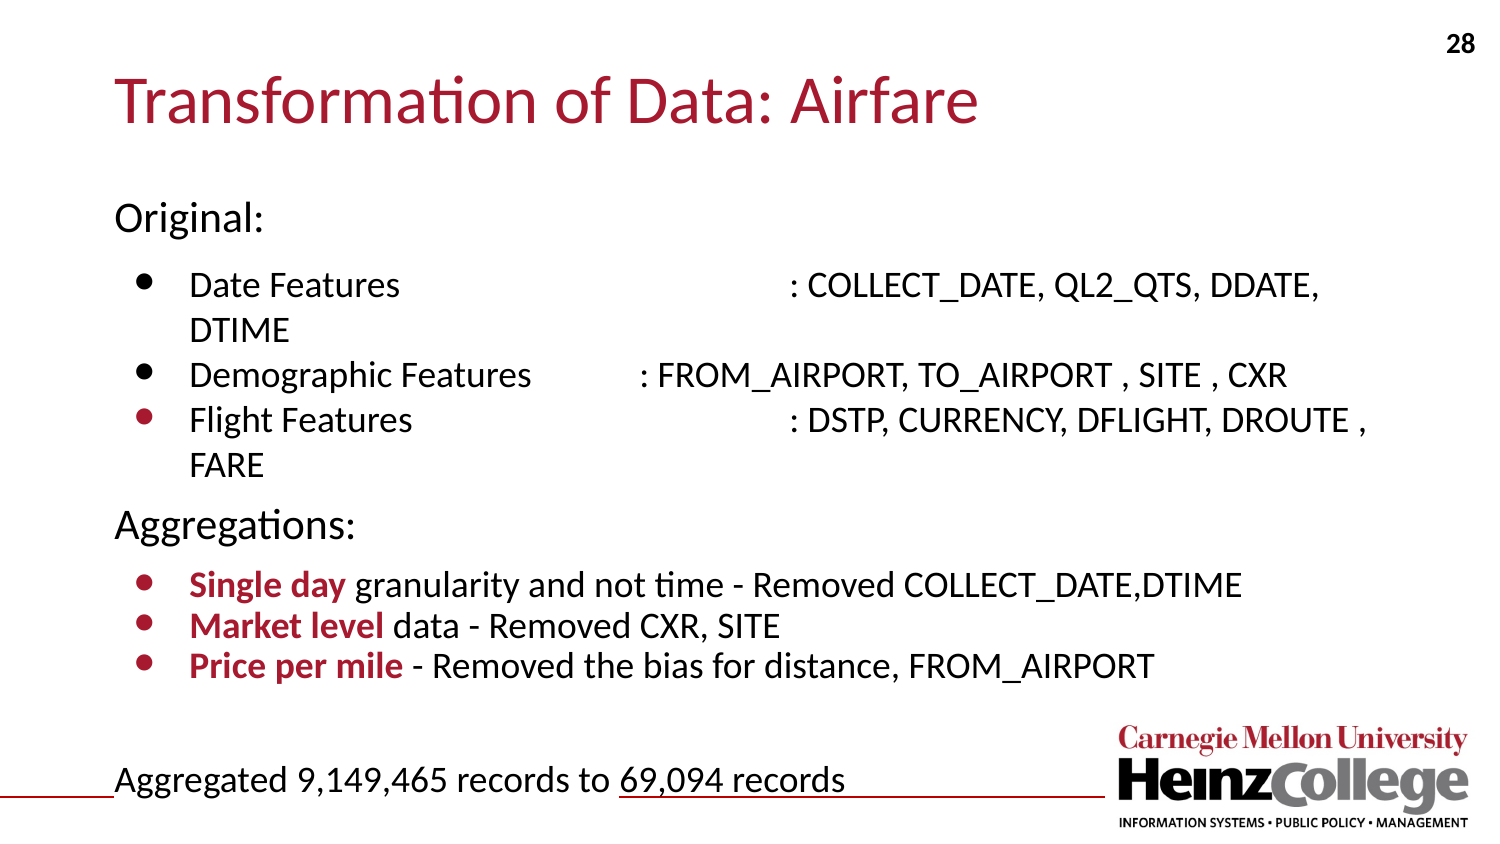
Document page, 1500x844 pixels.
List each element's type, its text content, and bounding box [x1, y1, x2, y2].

title Transformation of Data: Airfare [103, 44, 1397, 159]
picture [1105, 714, 1482, 841]
list Original: Date Features : COLLECT_DATE, QL2_QTS, DDATE, DTIME Demographic Features : FROM_AIRPORT, TO_AIRPORT , SITE , CXR Flight Features : DSTP, CURRENCY, DFLIGHT, DROUTE , FARE Aggregations: Single day granularity and not time - Removed COLLECT_DATE,DTIME Market level data - Removed CXR, SITE Price per mile - Removed the bias for distance, FROM_AIRPORT Aggregated 9,149,465 records to 69,094 records [103, 174, 1397, 711]
slide_number 28 [1396, 13, 1487, 79]
